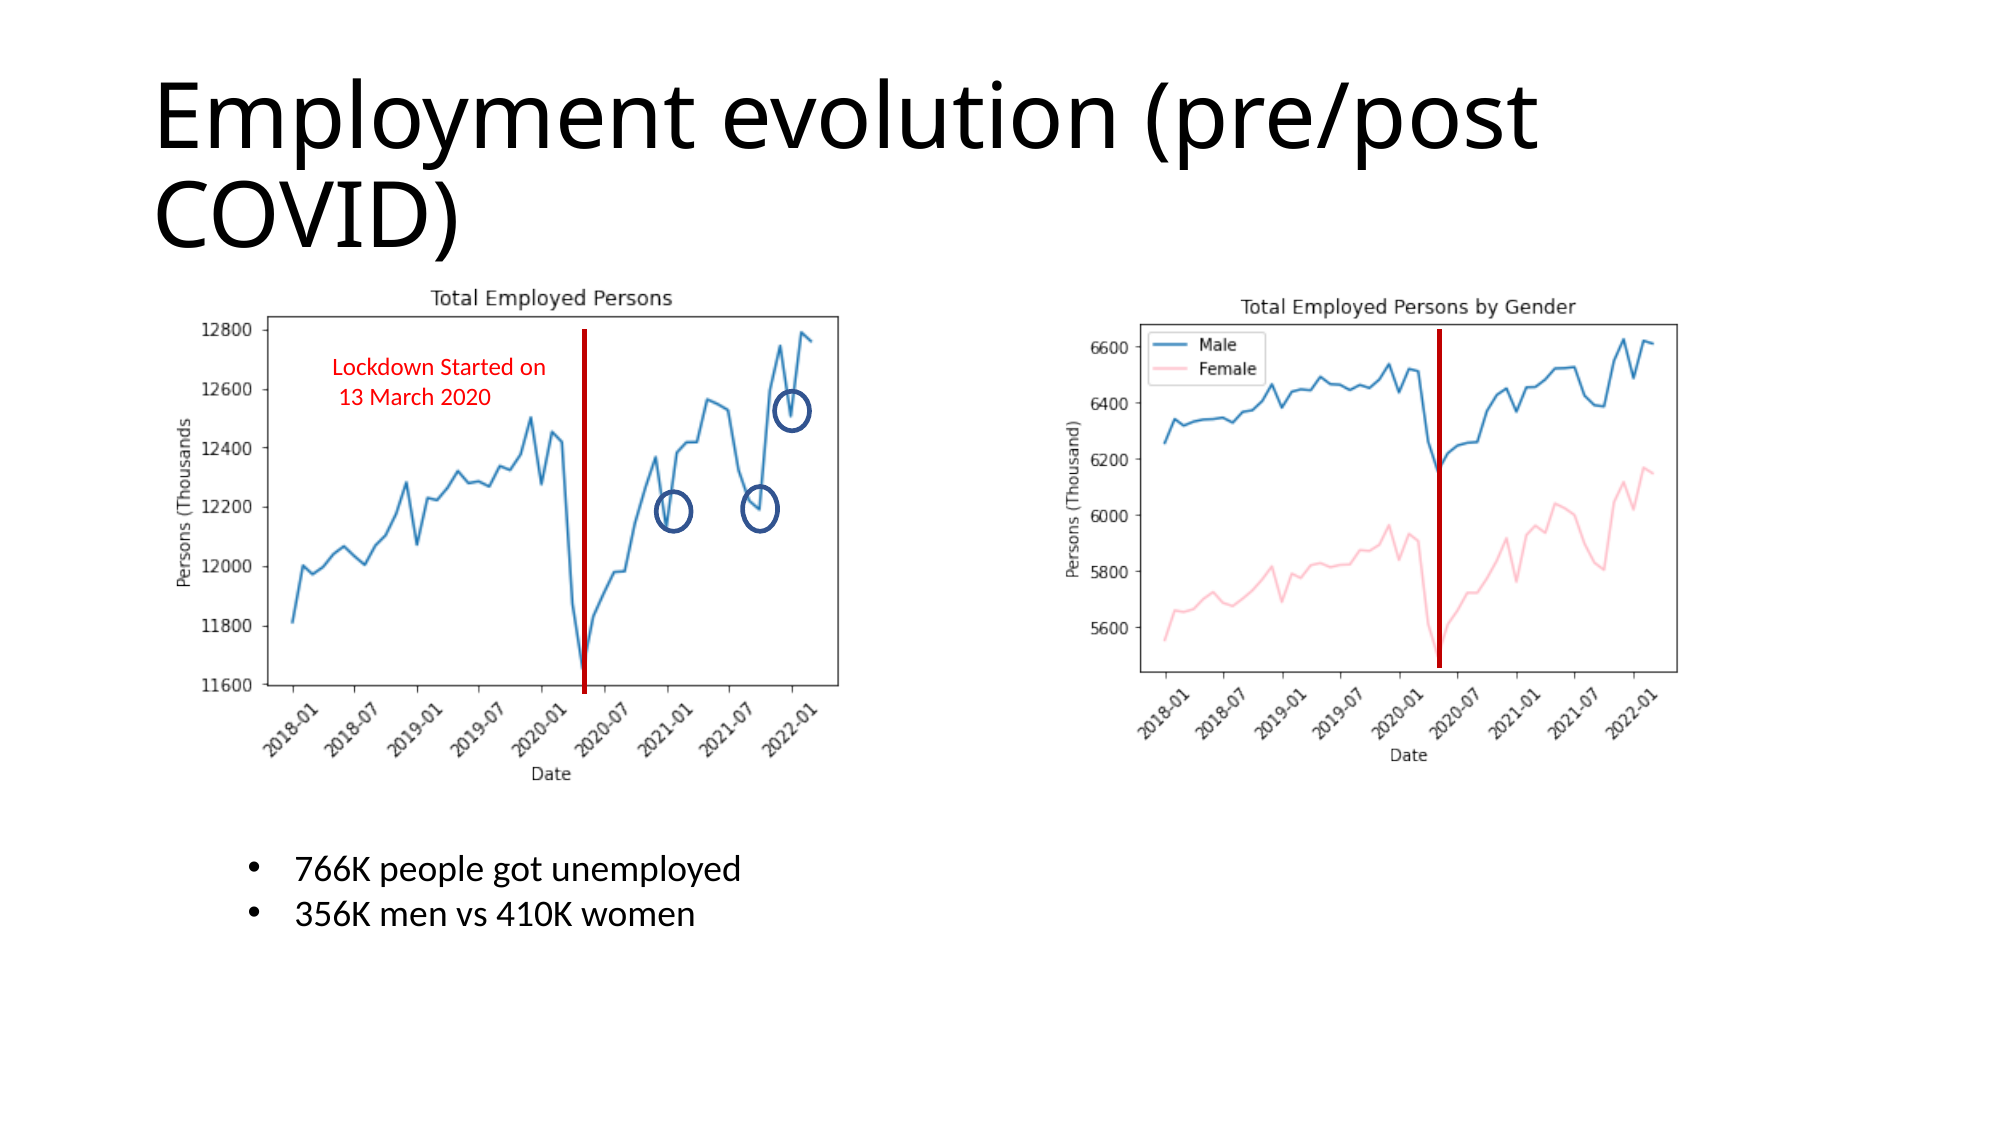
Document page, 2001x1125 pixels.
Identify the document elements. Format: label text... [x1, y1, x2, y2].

picture [1055, 287, 1688, 776]
text_box 766K people got unemployed 356K men vs 410K women [232, 836, 1115, 942]
title Employment evolution (pre/post COVID) [137, 59, 1863, 278]
picture [165, 277, 848, 796]
